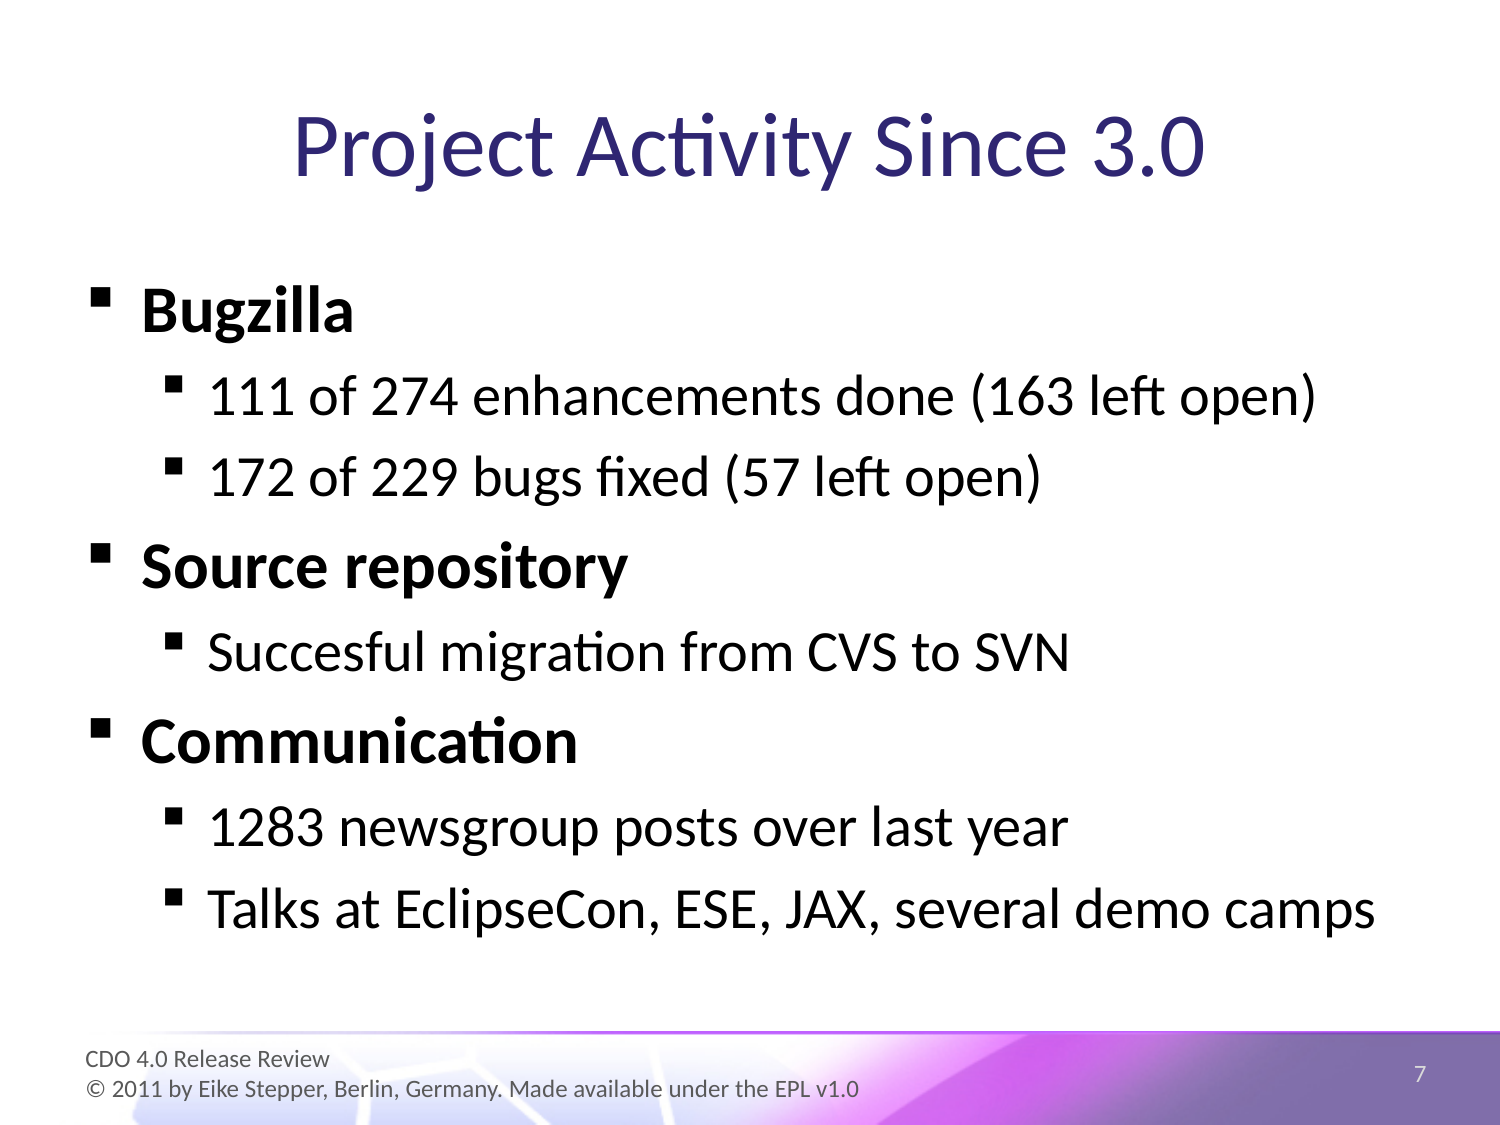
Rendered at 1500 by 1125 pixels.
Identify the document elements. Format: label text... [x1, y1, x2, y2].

picture [0, 1031, 1500, 1125]
title Project Activity Since 3.0 [70, 46, 1430, 233]
slide_number 7 [1335, 1042, 1442, 1103]
footer CDO 4.0 Release Review © 2011 by Eike Stepper, Berlin, Germany. Made available under the EPL v1.0 [70, 1042, 1325, 1103]
list Bugzilla 111 of 274 enhancements done (163 left open) 172 of 229 bugs fixed (57 left open) Source repository Succesful migration from CVS to SVN Communication 1283 newsgroup posts over last year Talks at EclipseCon, ESE, JAX, several demo camps [70, 257, 1430, 1008]
